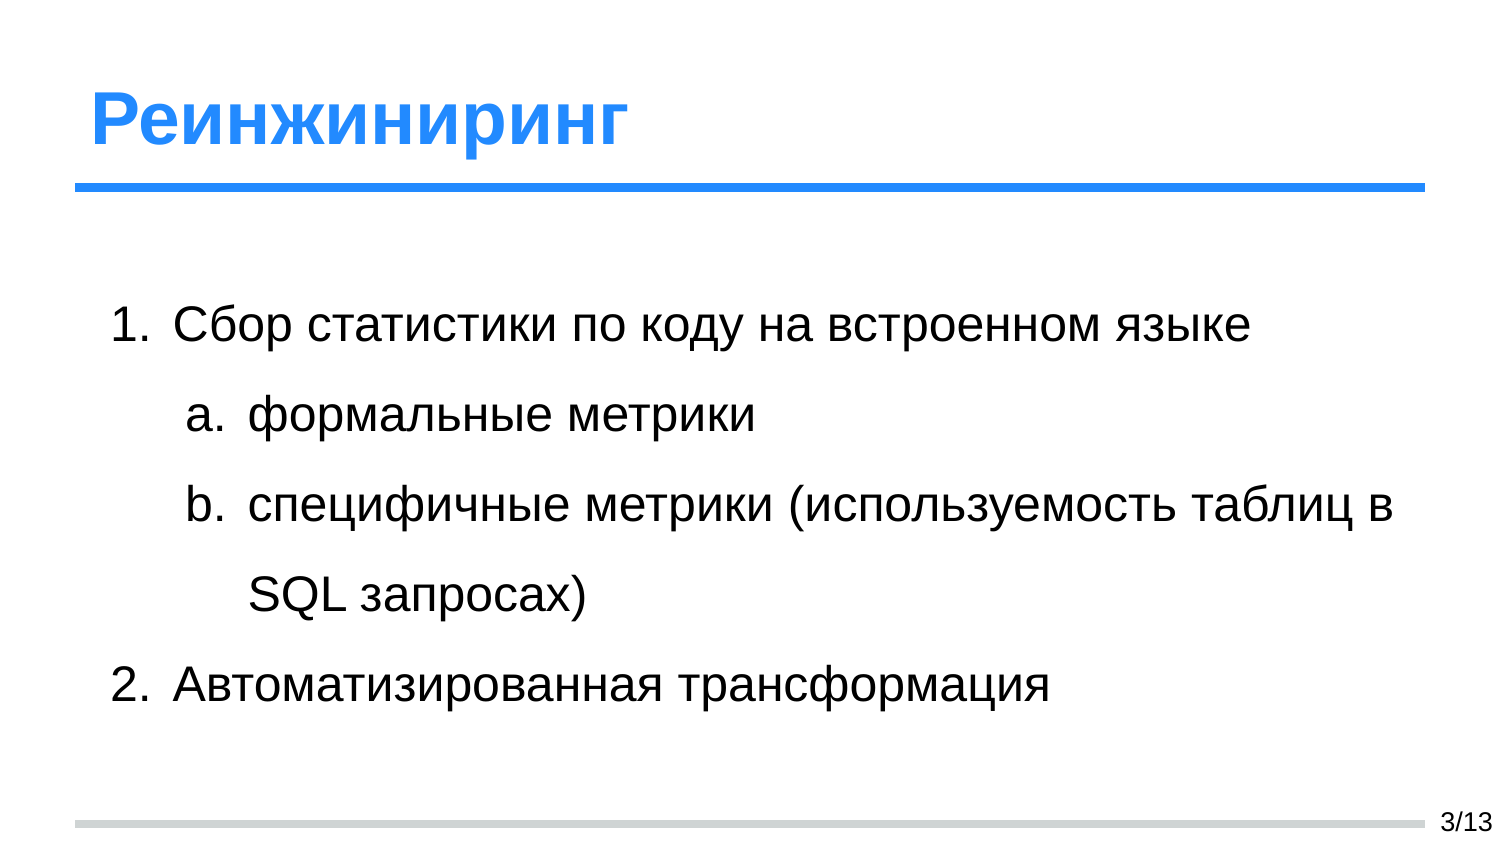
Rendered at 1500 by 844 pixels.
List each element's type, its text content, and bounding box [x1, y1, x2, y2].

title Реинжиниринг [75, 33, 1425, 175]
slide_number ‹#›/13 [1379, 788, 1500, 844]
text_box Сбор статистики по коду на встроенном языке формальные метрики специфичные метрики (используемость таблиц в SQL запросах) Автоматизированная трансформация [82, 246, 1418, 812]
